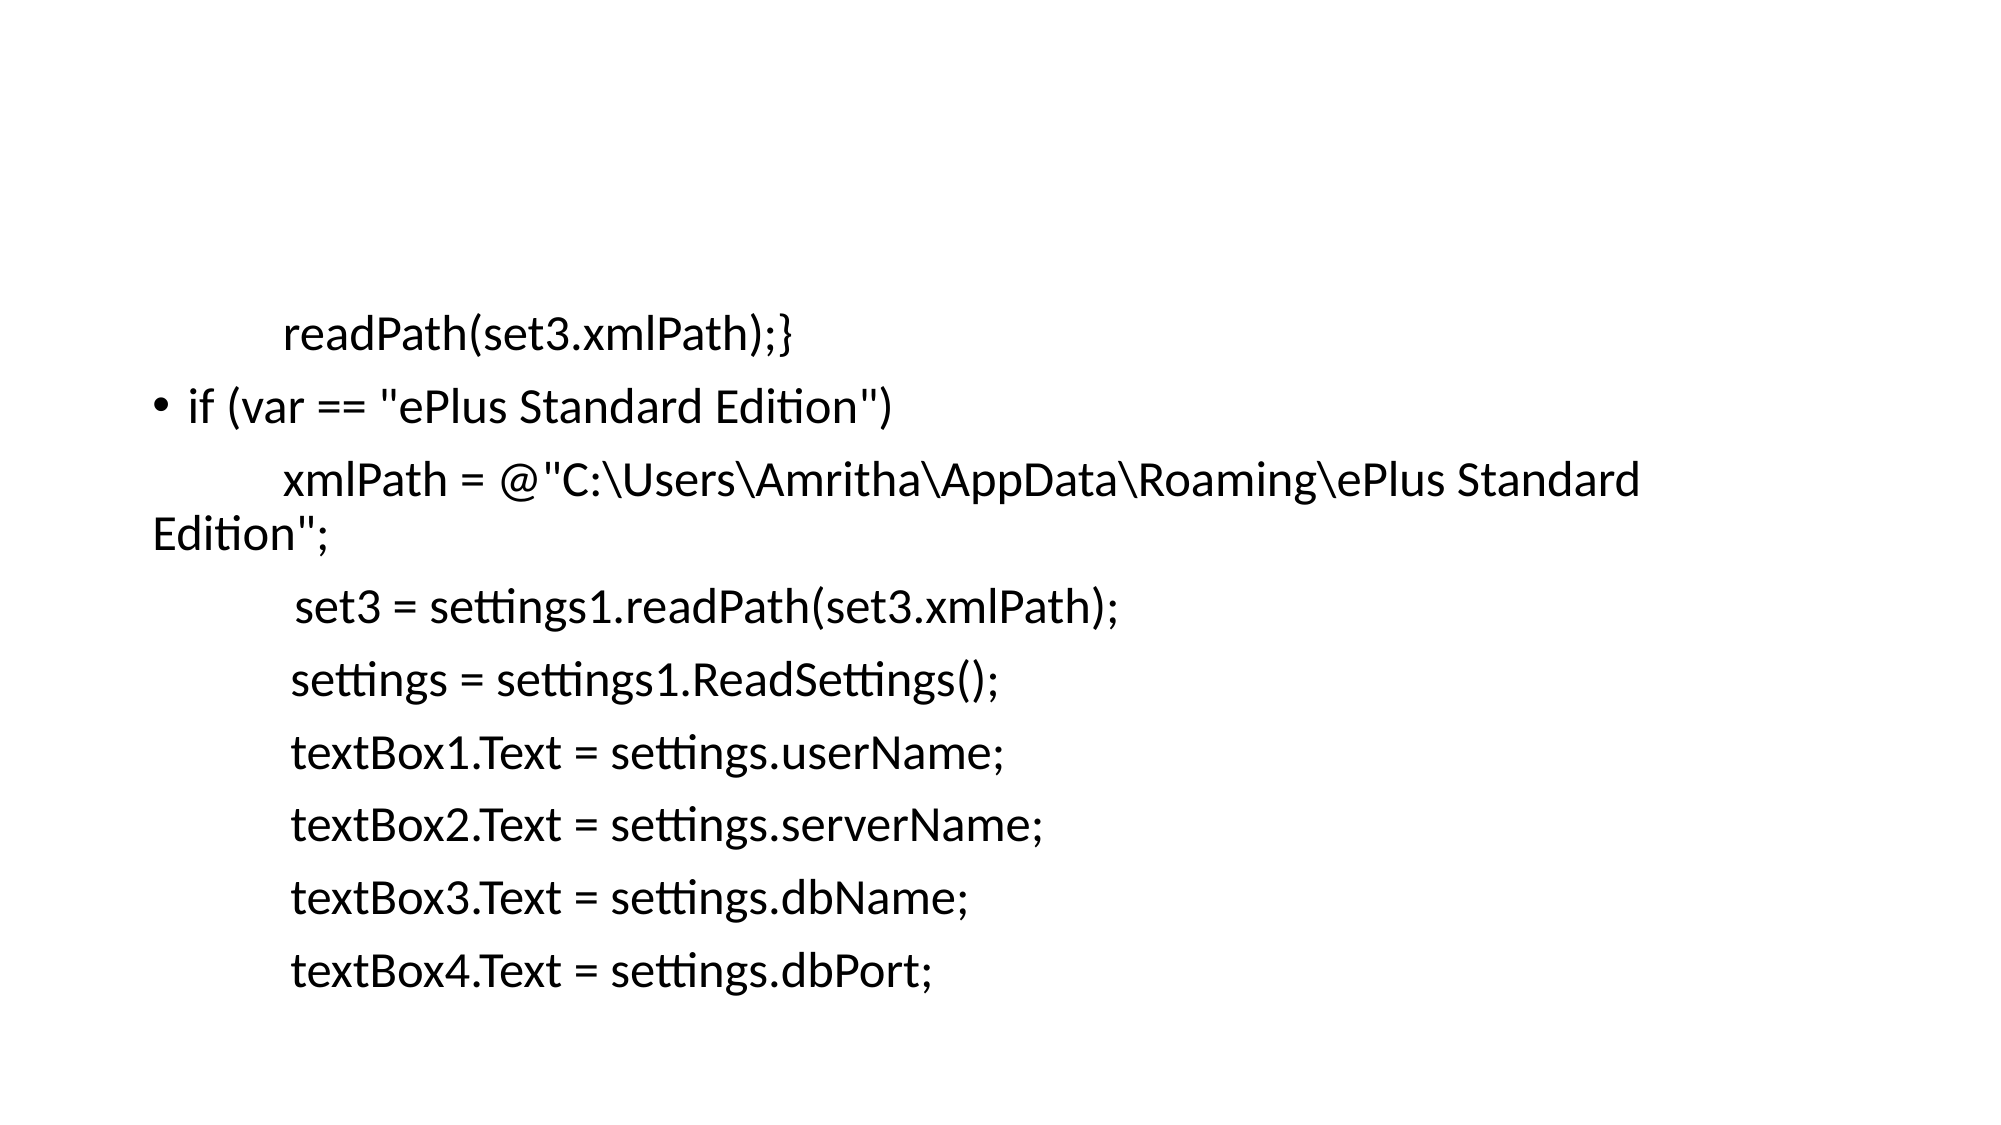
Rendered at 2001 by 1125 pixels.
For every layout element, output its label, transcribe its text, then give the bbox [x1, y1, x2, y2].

list readPath(set3.xmlPath);} if (var == "ePlus Standard Edition") xmlPath = @"C:\Users\Amritha\AppData\Roaming\ePlus Standard Edition"; set3 = settings1.readPath(set3.xmlPath); settings = settings1.ReadSettings(); textBox1.Text = settings.userName; textBox2.Text = settings.serverName; textBox3.Text = settings.dbName; textBox4.Text = settings.dbPort; [137, 299, 1863, 1014]
